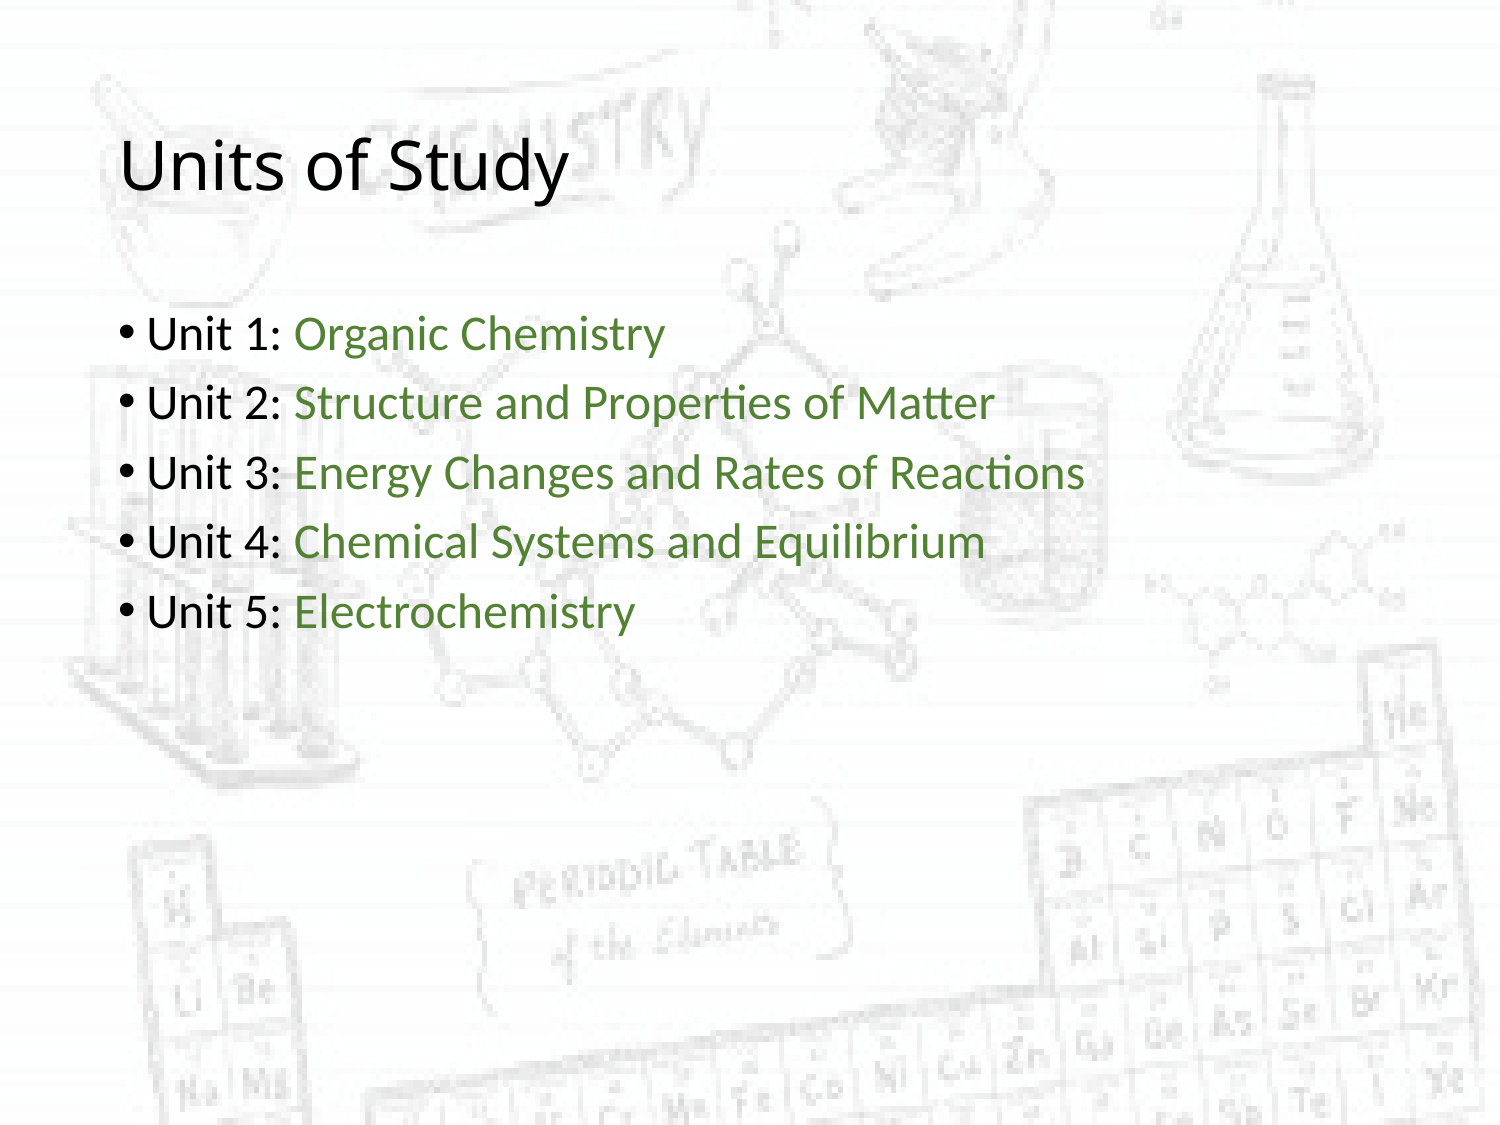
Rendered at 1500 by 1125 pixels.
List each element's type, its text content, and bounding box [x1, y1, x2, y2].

list Unit 1: Organic Chemistry Unit 2: Structure and Properties of Matter Unit 3: Energy Changes and Rates of Reactions Unit 4: Chemical Systems and Equilibrium Unit 5: Electrochemistry [103, 299, 1397, 1014]
title Units of Study [103, 59, 1397, 278]
